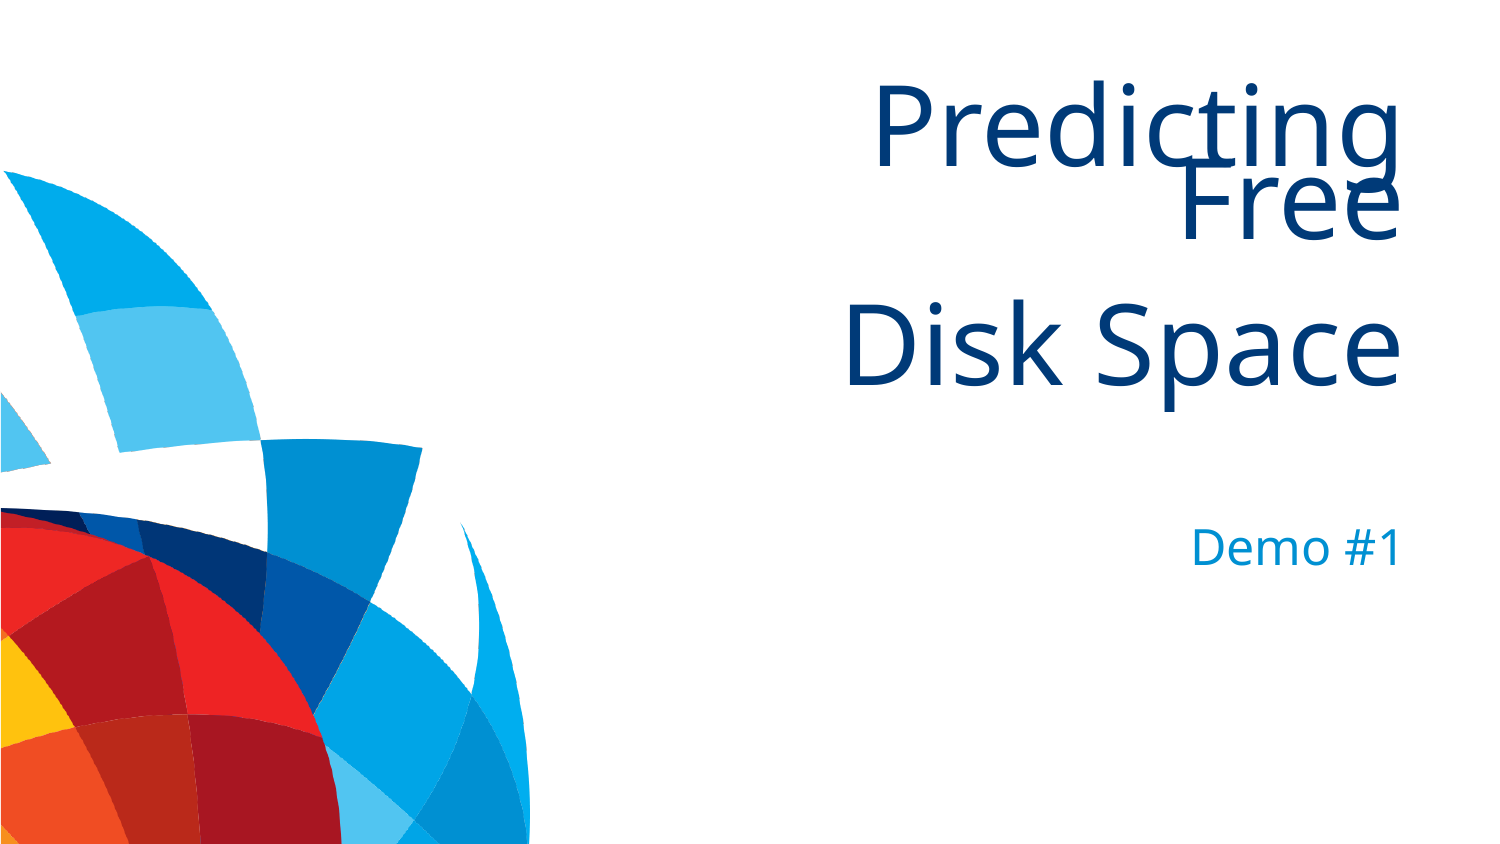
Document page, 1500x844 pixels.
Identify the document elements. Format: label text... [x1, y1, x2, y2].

picture [0, 0, 692, 844]
title Predicting Free Disk Space [611, 143, 1421, 416]
subtitle Demo #1 [691, 508, 1421, 583]
